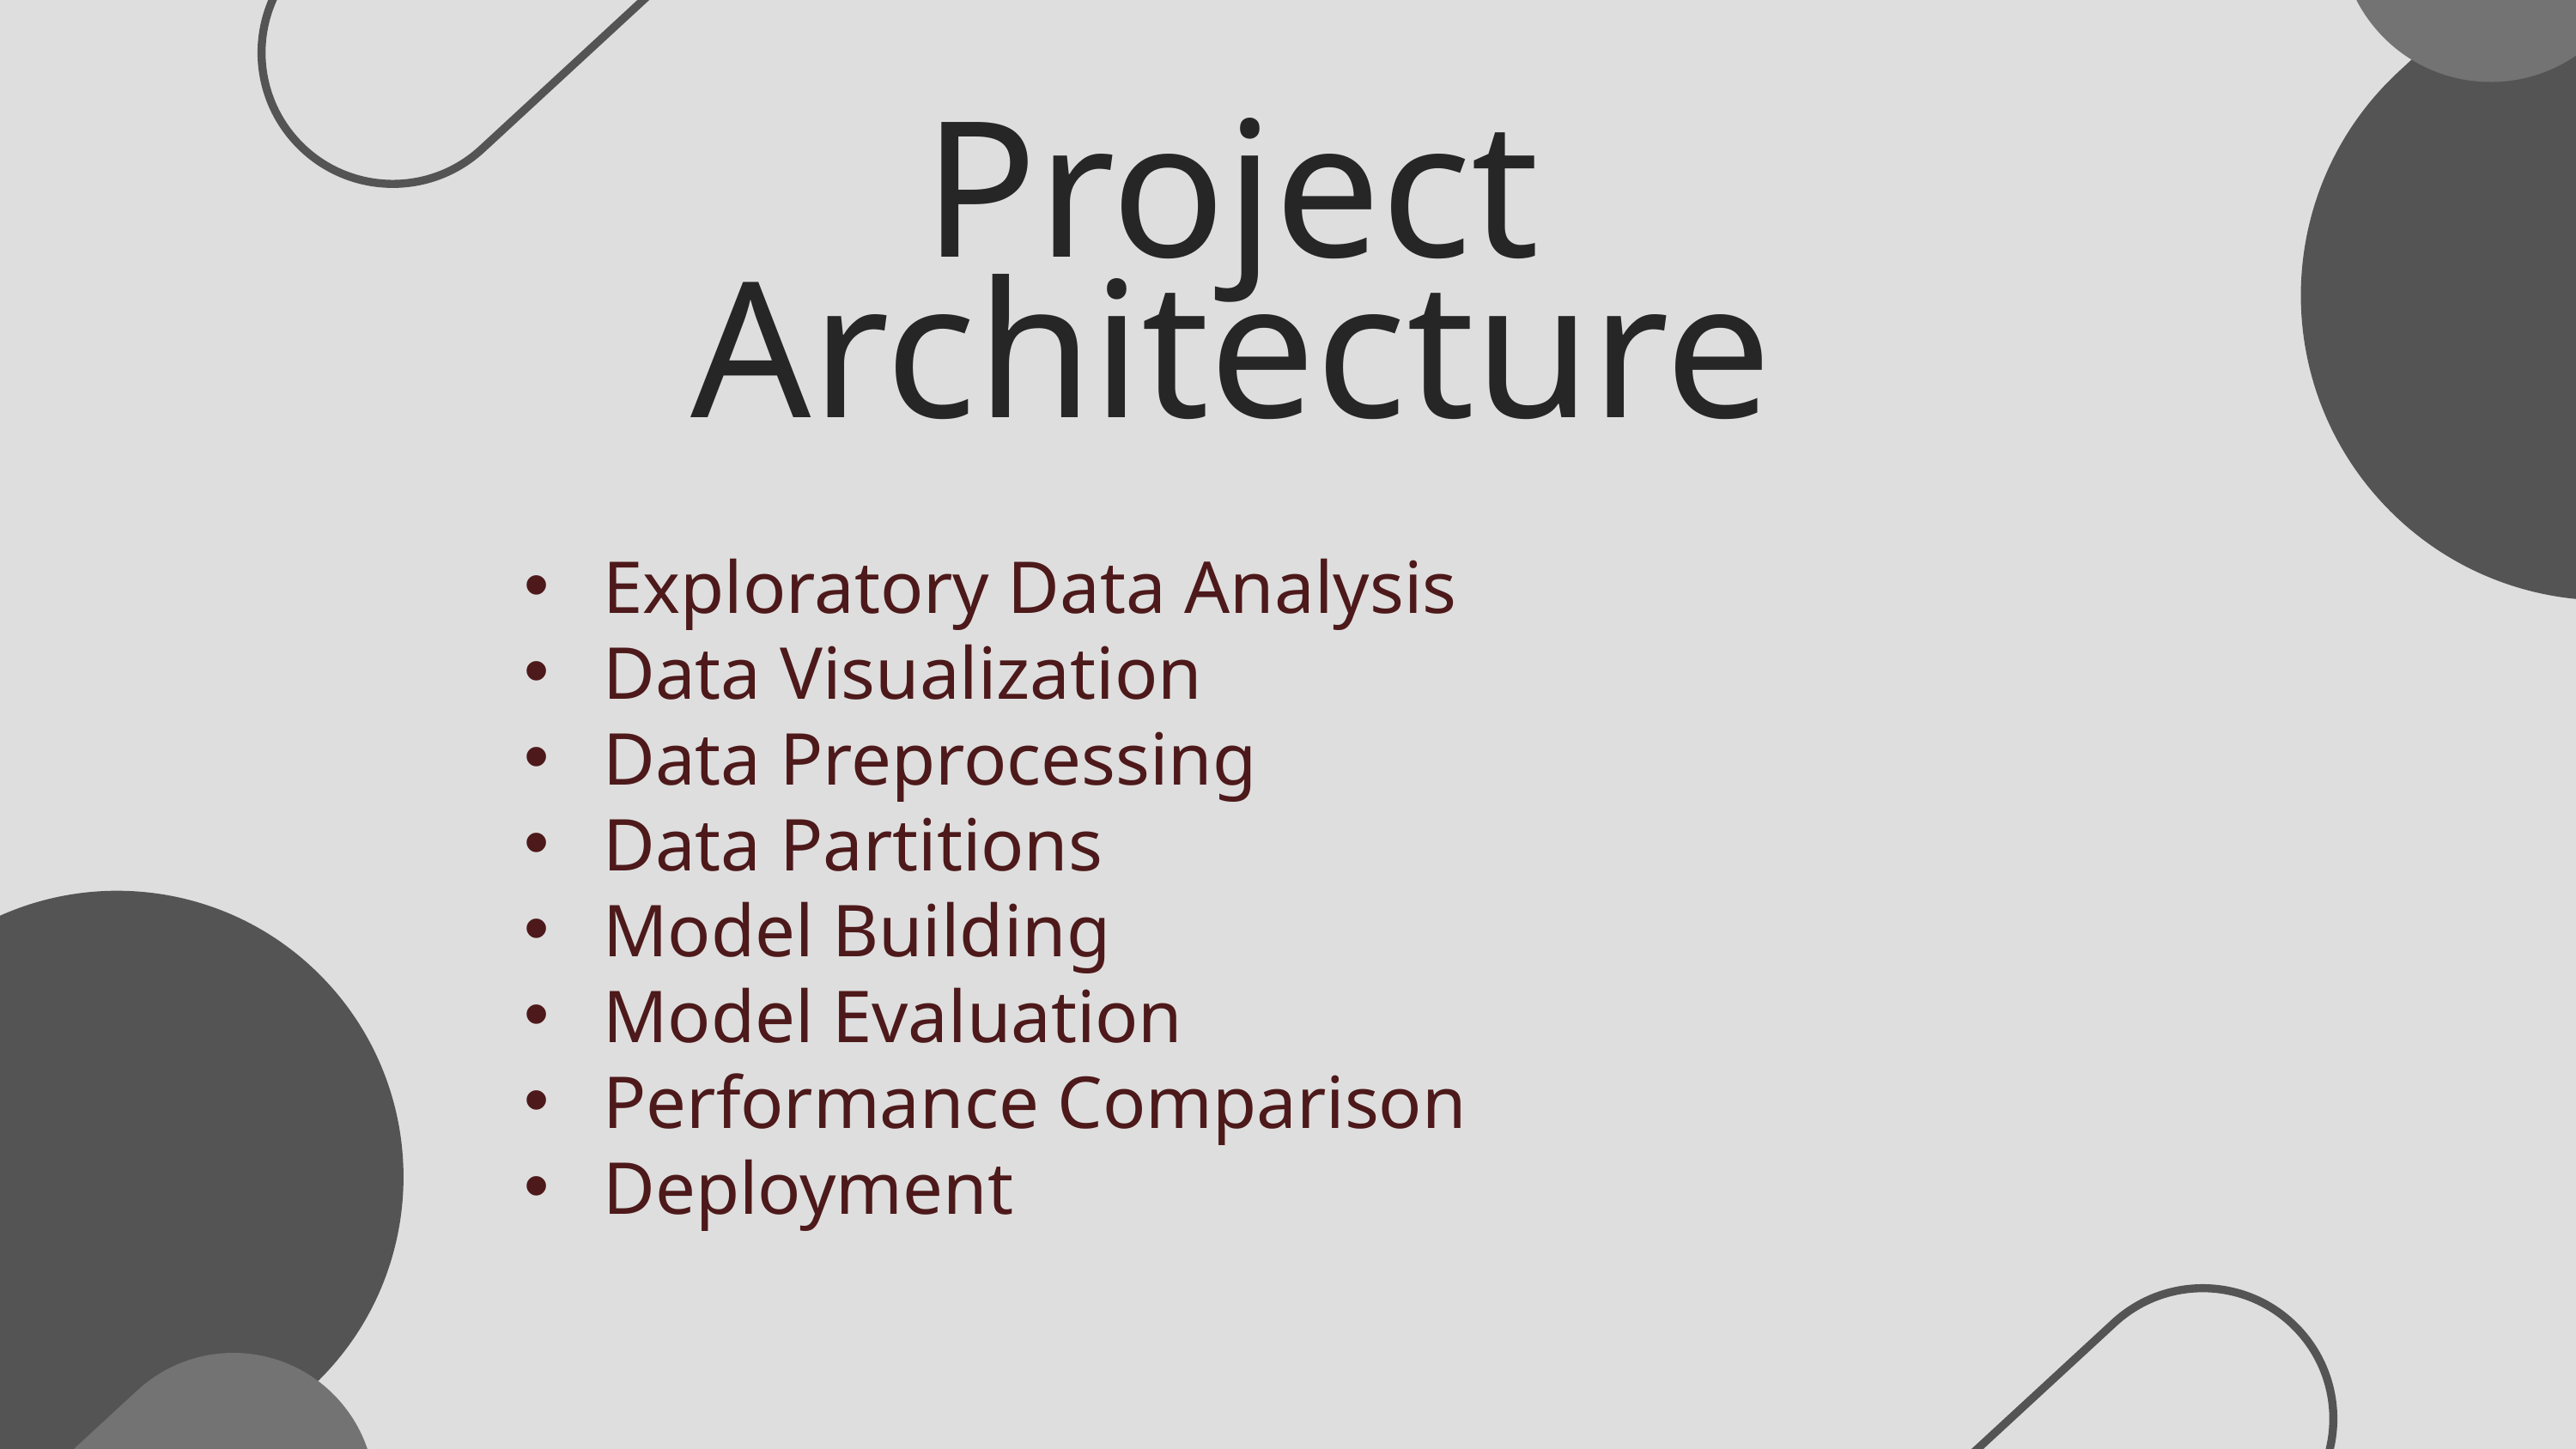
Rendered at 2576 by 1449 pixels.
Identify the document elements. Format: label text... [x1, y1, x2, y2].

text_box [1844, 1376, 2368, 1449]
text_box Project Architecture [489, 134, 1974, 456]
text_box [226, 0, 752, 95]
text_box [2220, 0, 2576, 394]
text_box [0, 1084, 480, 1449]
text_box Exploratory Data Analysis Data Visualization Data Preprocessing Data Partitions Model Building Model Evaluation Performance Comparison Deployment [445, 542, 2141, 1228]
